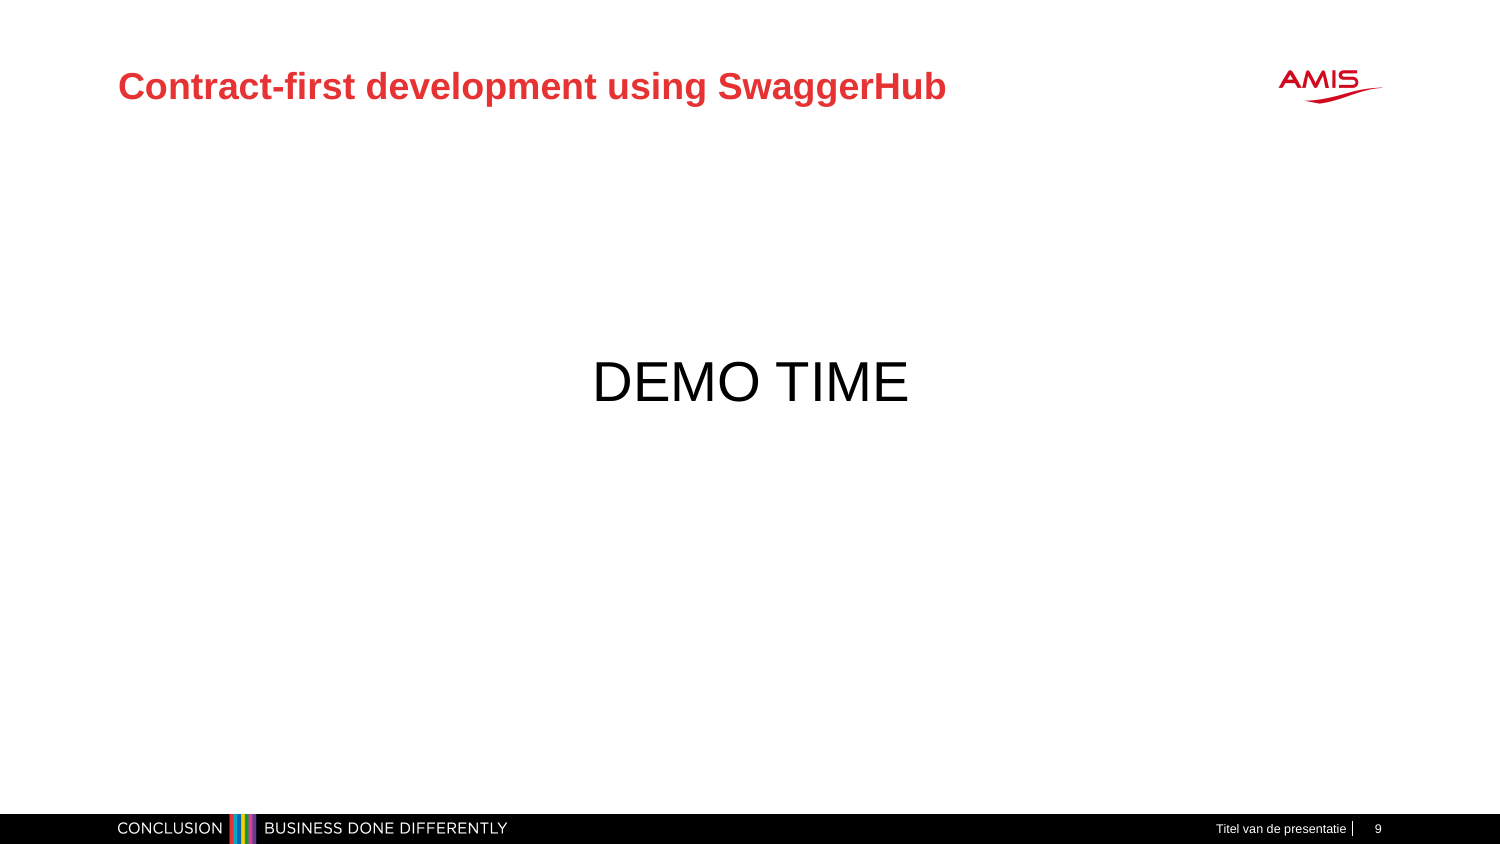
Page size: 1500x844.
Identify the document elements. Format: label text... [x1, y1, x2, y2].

footer Titel van de presentatie [814, 820, 1347, 839]
slide_number 9 [1358, 820, 1382, 839]
picture [239, 814, 1500, 844]
picture [1205, 58, 1388, 106]
title Contract-first development using SwaggerHub [118, 47, 1205, 130]
picture [0, 814, 236, 844]
list DEMO TIME [199, 352, 1262, 416]
